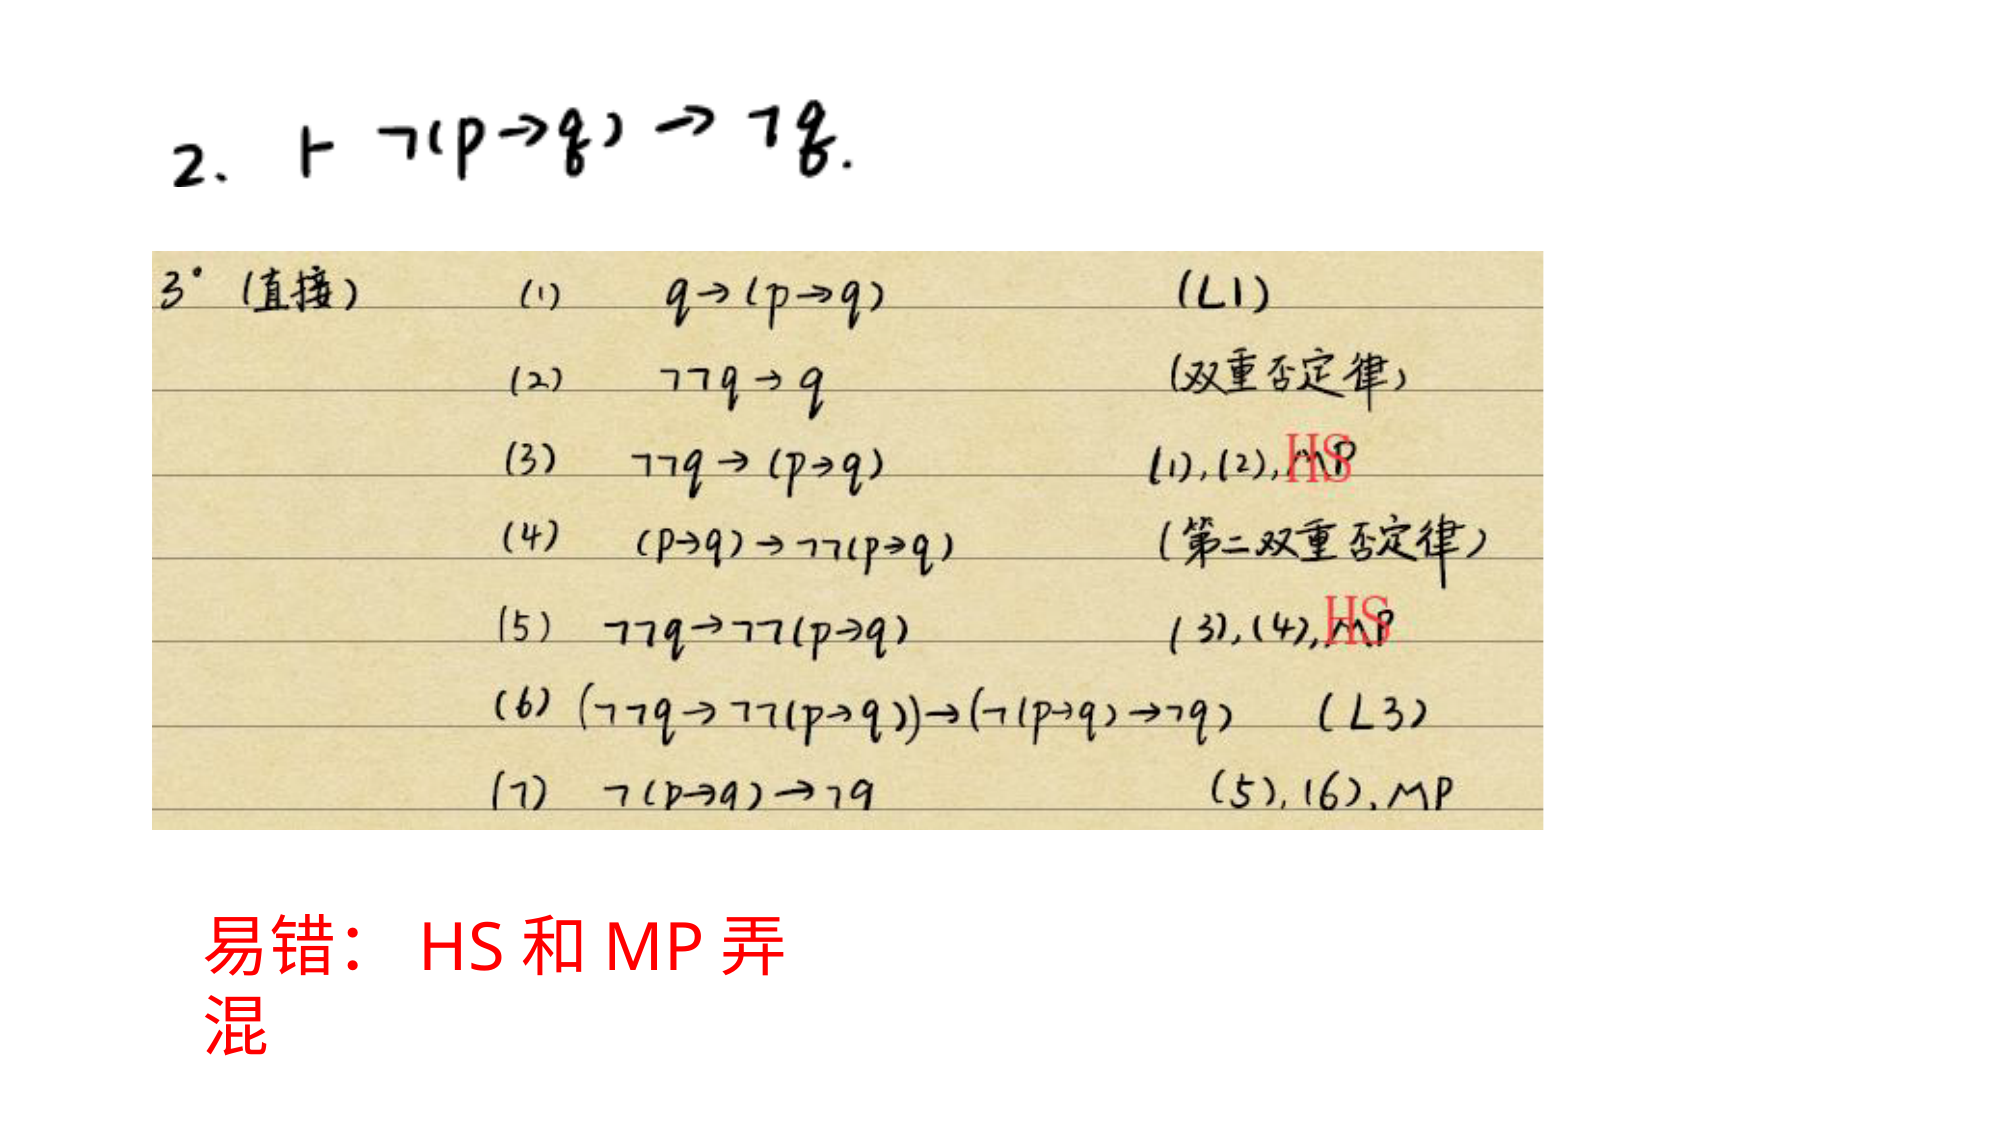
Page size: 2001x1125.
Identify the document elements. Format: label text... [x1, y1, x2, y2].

picture [152, 251, 1544, 830]
text_box 易错：HS和MP弄混 [187, 896, 812, 1071]
picture [152, 80, 919, 187]
